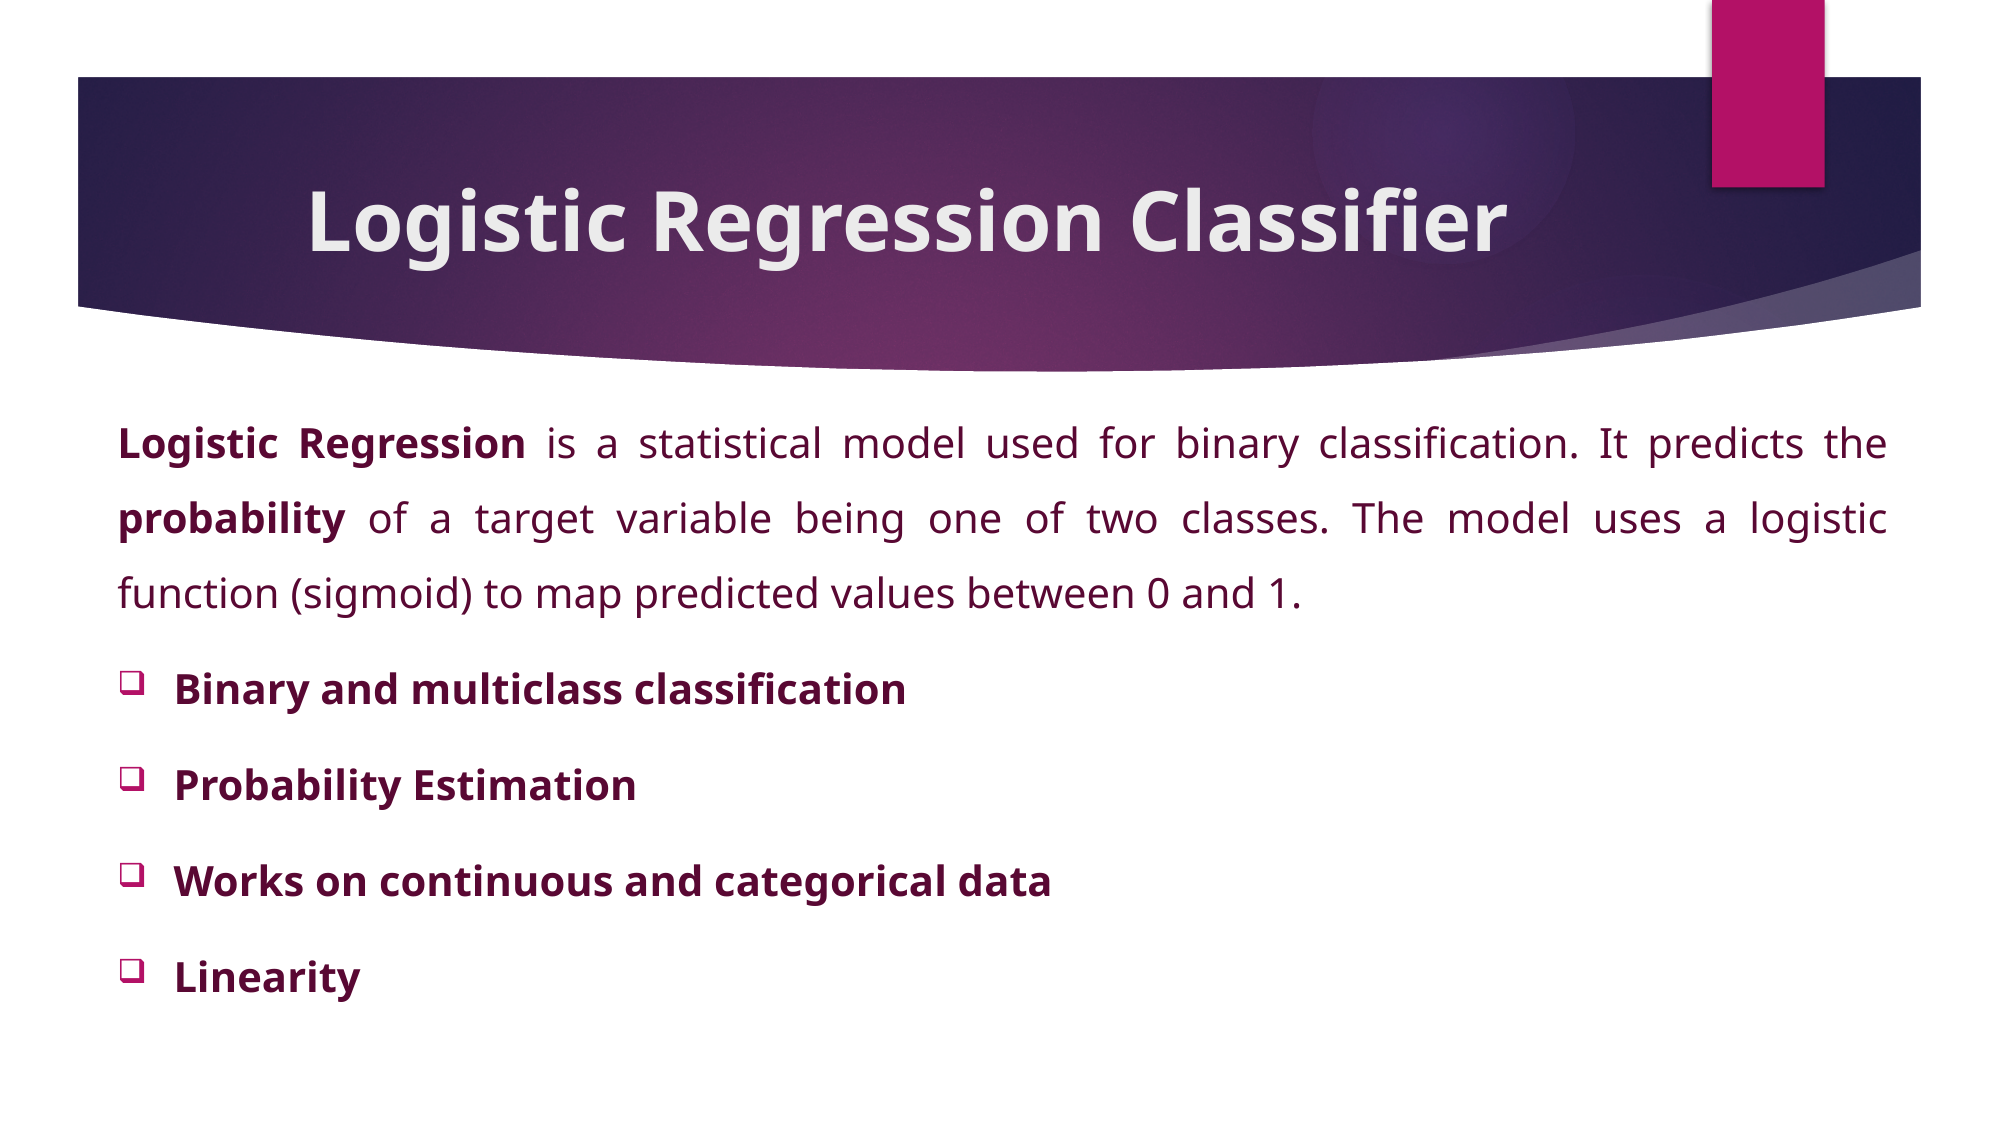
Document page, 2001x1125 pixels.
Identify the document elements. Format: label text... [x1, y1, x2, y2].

title Logistic Regression Classifier [189, 159, 1627, 276]
list Logistic Regression is a statistical model used for binary classification. It predicts the probability of a target variable being one of two classes. The model uses a logistic function (sigmoid) to map predicted values between 0 and 1. Binary and multiclass classification Probability Estimation Works on continuous and categorical data Linearity [102, 384, 1904, 1059]
